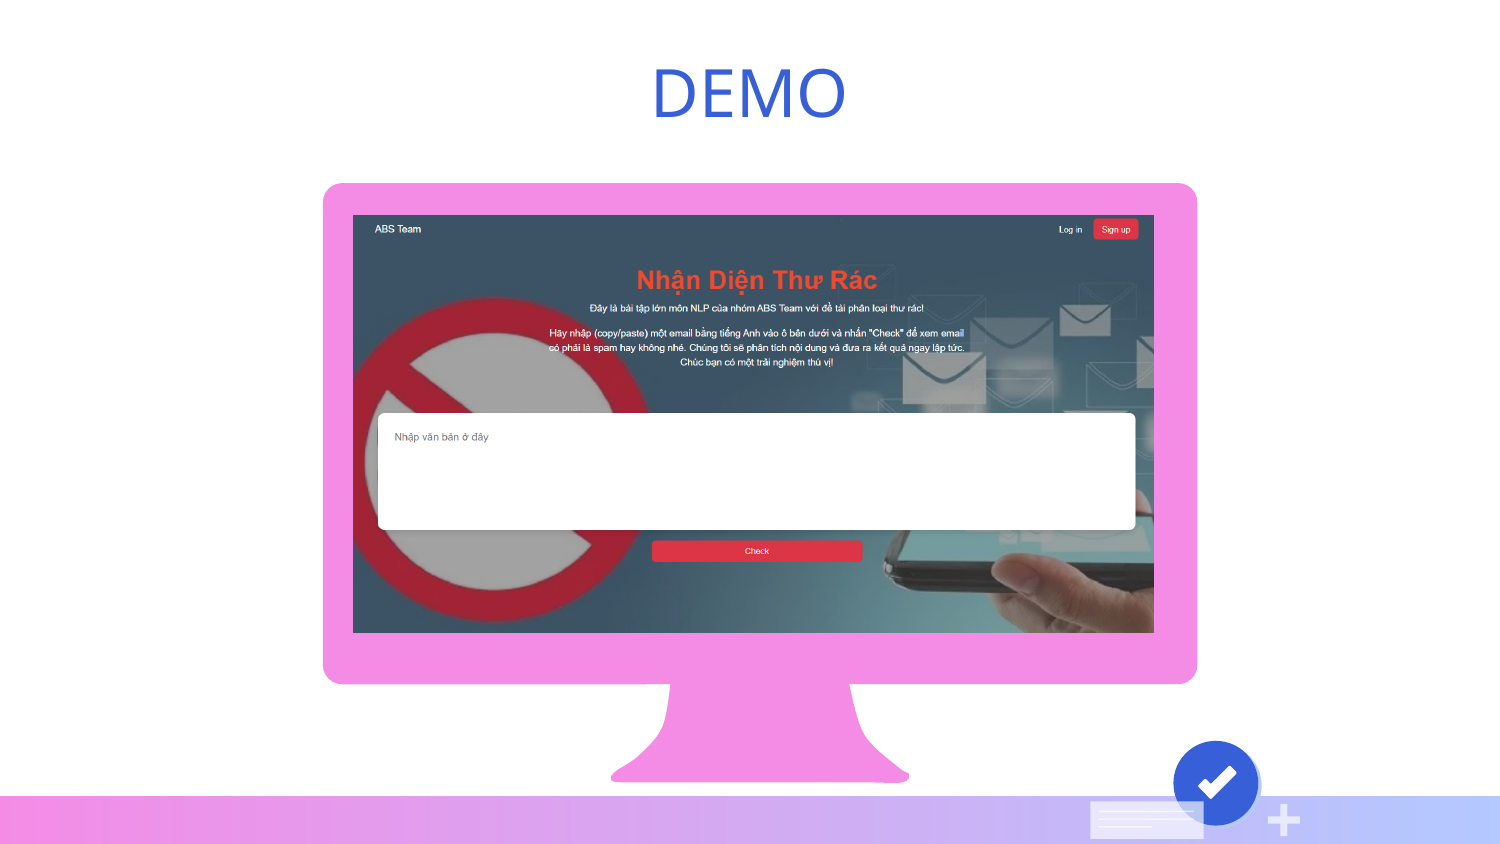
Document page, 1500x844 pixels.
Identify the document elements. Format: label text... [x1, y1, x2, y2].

title DEMO [118, 36, 1382, 133]
picture [353, 215, 1154, 633]
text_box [322, 182, 1198, 784]
